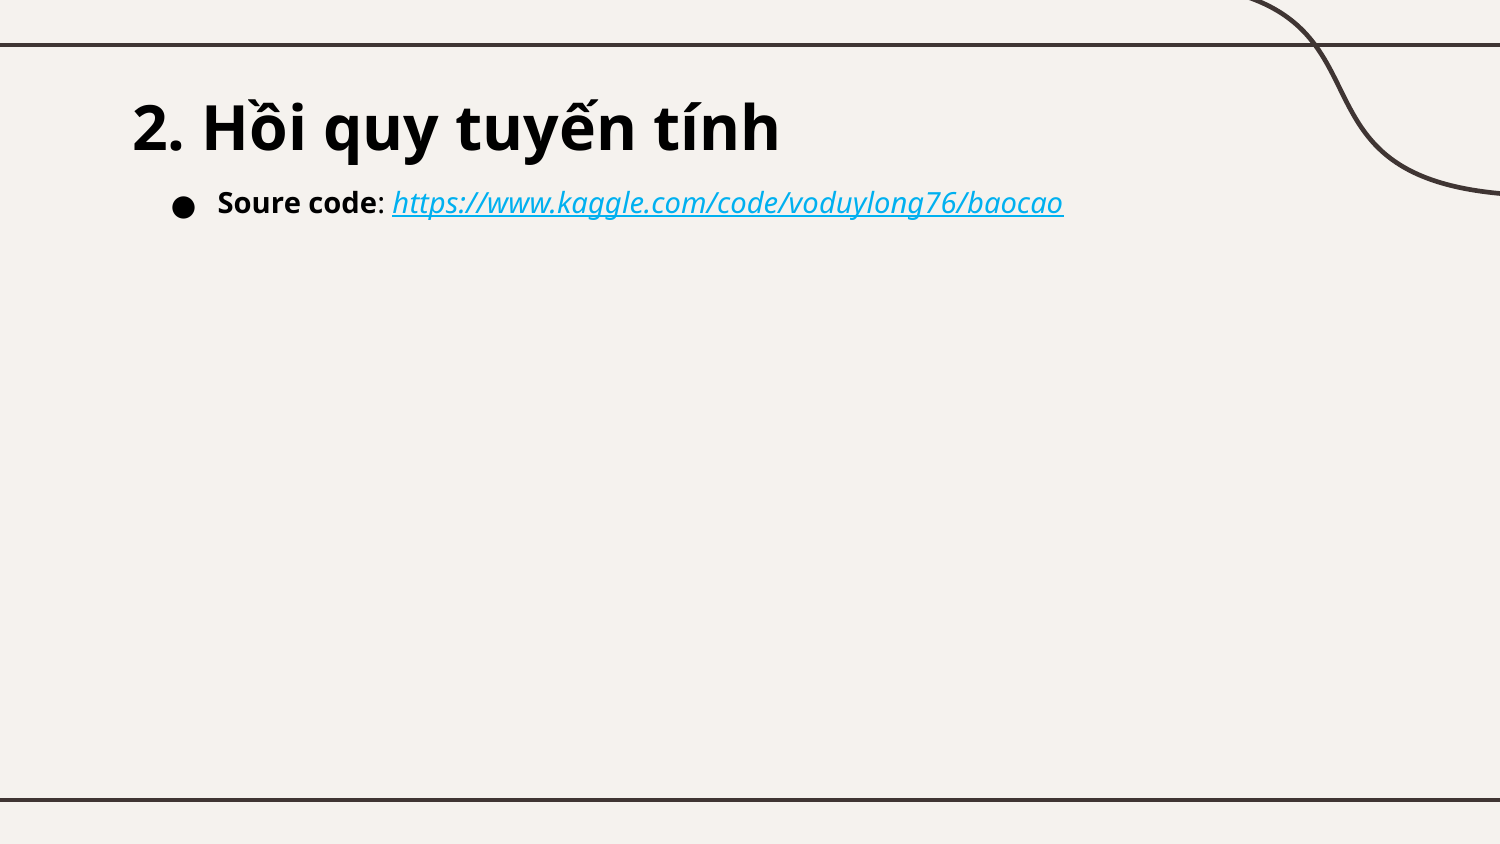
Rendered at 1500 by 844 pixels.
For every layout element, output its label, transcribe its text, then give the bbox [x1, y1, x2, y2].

text_box Soure code: https://www.kaggle.com/code/voduylong76/baocao [155, 168, 1485, 225]
title 2. Hồi quy tuyến tính [116, 72, 890, 167]
